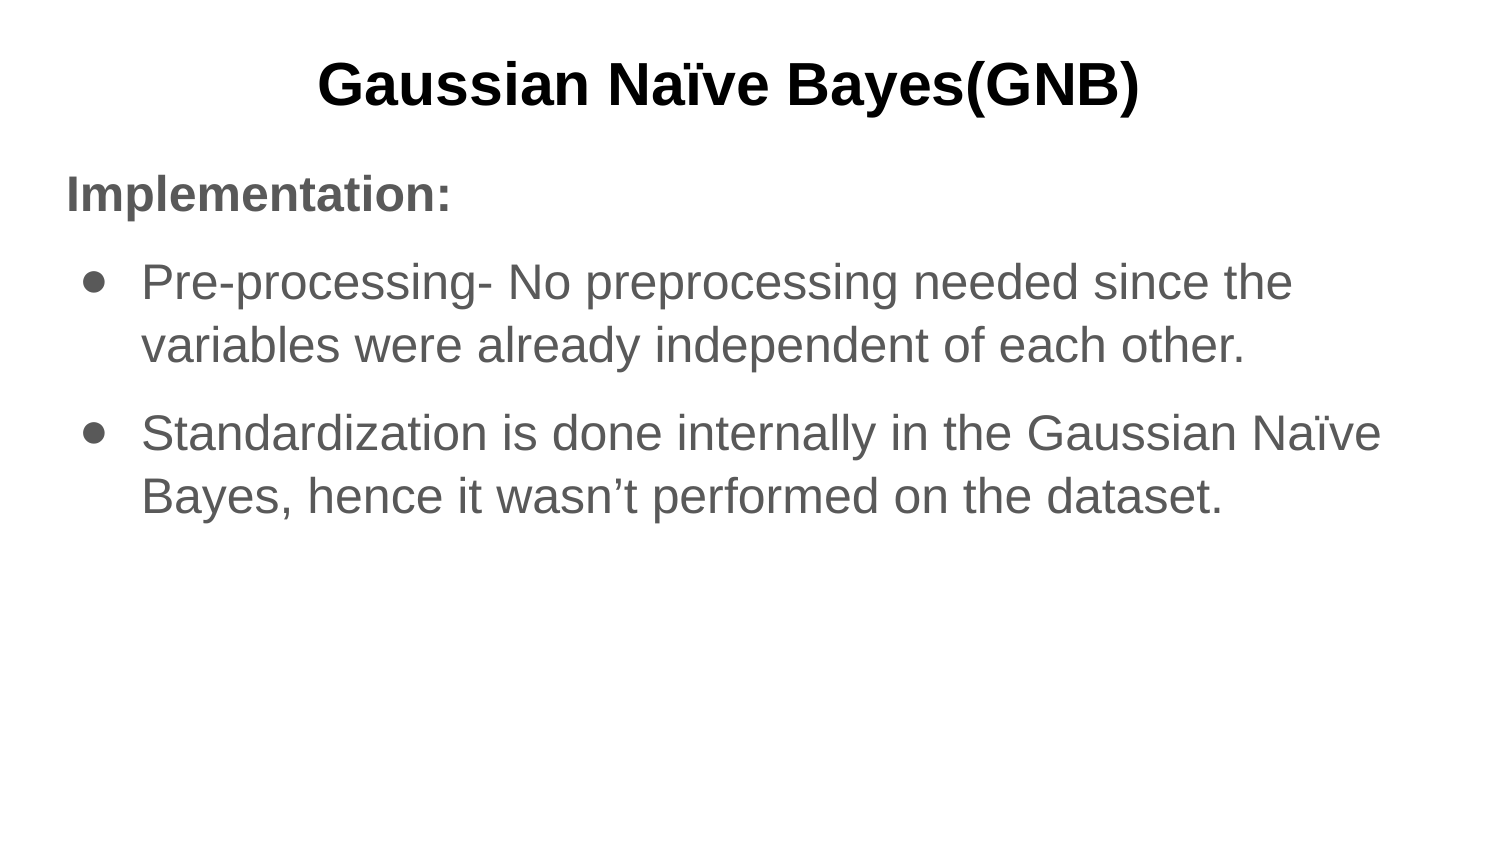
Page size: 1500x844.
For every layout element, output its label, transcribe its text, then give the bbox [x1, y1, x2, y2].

title Gaussian Naïve Bayes(GNB) [30, 29, 1429, 124]
list Implementation: Pre-processing- No preprocessing needed since the variables were already independent of each other. Standardization is done internally in the Gaussian Naïve Bayes, hence it wasn’t performed on the dataset. [51, 143, 1449, 826]
